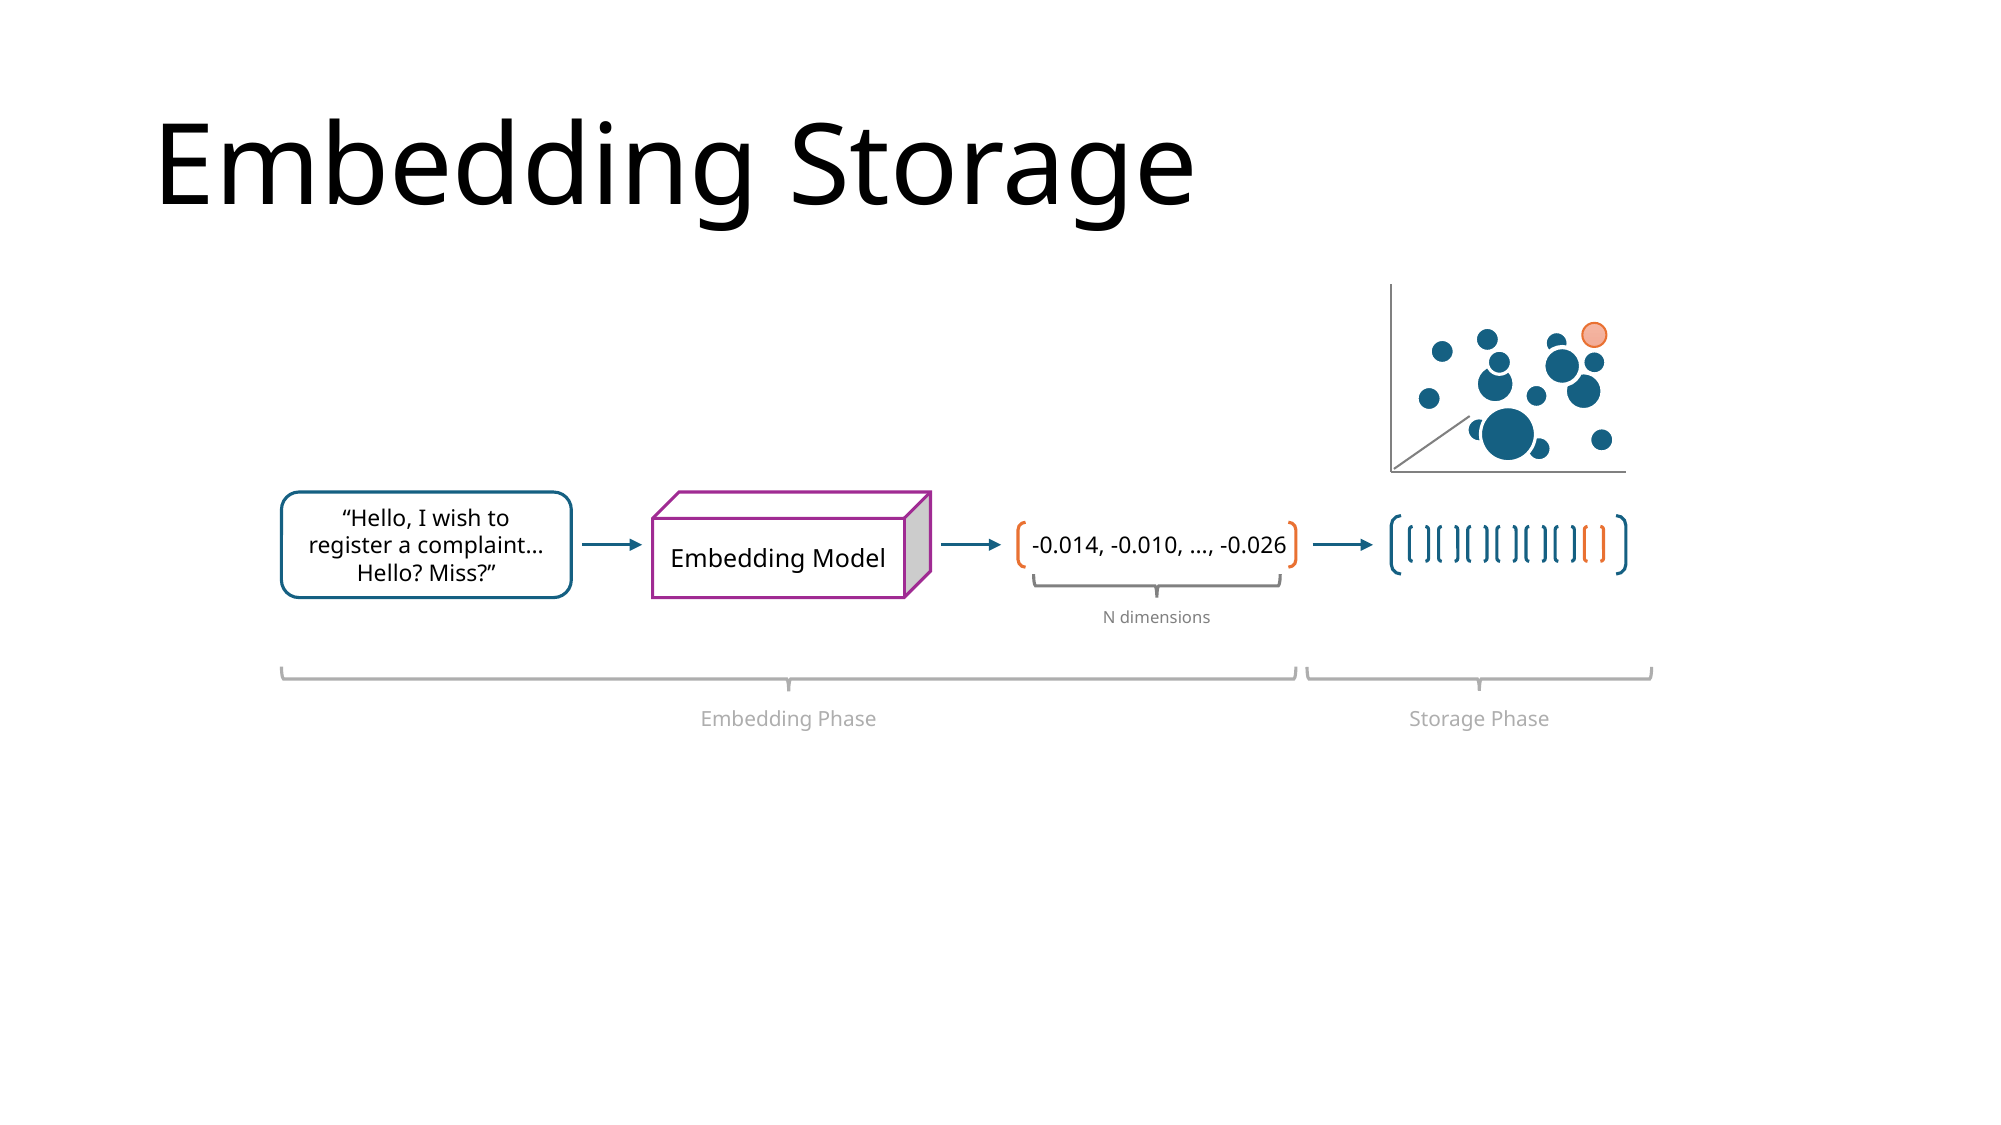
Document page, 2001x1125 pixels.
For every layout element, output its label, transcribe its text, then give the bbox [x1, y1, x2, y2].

text_box Embedding Phase [685, 698, 892, 738]
text_box Embedding Model [651, 490, 933, 600]
title Embedding Storage [137, 59, 1863, 278]
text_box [1016, 521, 1298, 636]
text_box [1390, 515, 1627, 575]
text_box [1305, 666, 1654, 691]
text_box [1390, 283, 1627, 473]
text_box [279, 666, 1298, 692]
text_box “Hello, I wish to register a complaint…Hello? Miss?” [279, 490, 573, 600]
text_box Storage Phase [1394, 698, 1565, 738]
